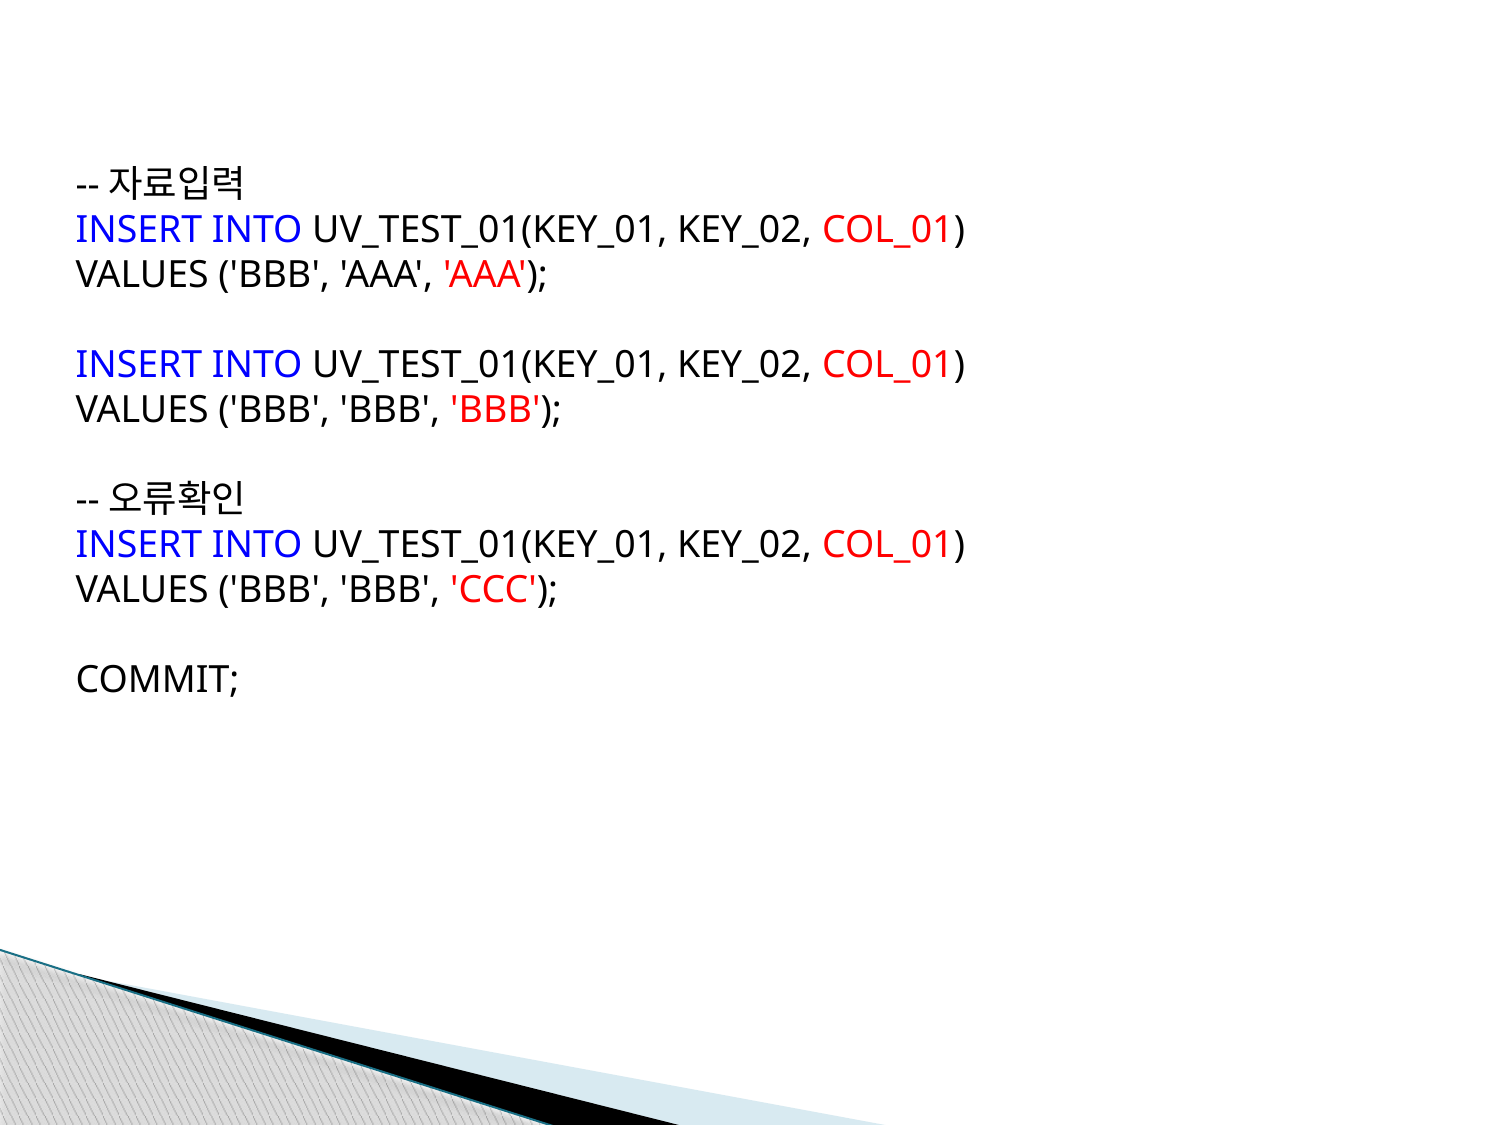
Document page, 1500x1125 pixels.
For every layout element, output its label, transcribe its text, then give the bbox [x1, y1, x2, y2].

text_box --자료입력 INSERT INTO UV_TEST_01(KEY_01, KEY_02, COL_01) VALUES ('BBB', 'AAA', 'AAA'); INSERT INTO UV_TEST_01(KEY_01, KEY_02, COL_01) VALUES ('BBB', 'BBB', 'BBB'); --오류확인 INSERT INTO UV_TEST_01(KEY_01, KEY_02, COL_01) VALUES ('BBB', 'BBB', 'CCC'); COMMIT; [60, 62, 1439, 1063]
